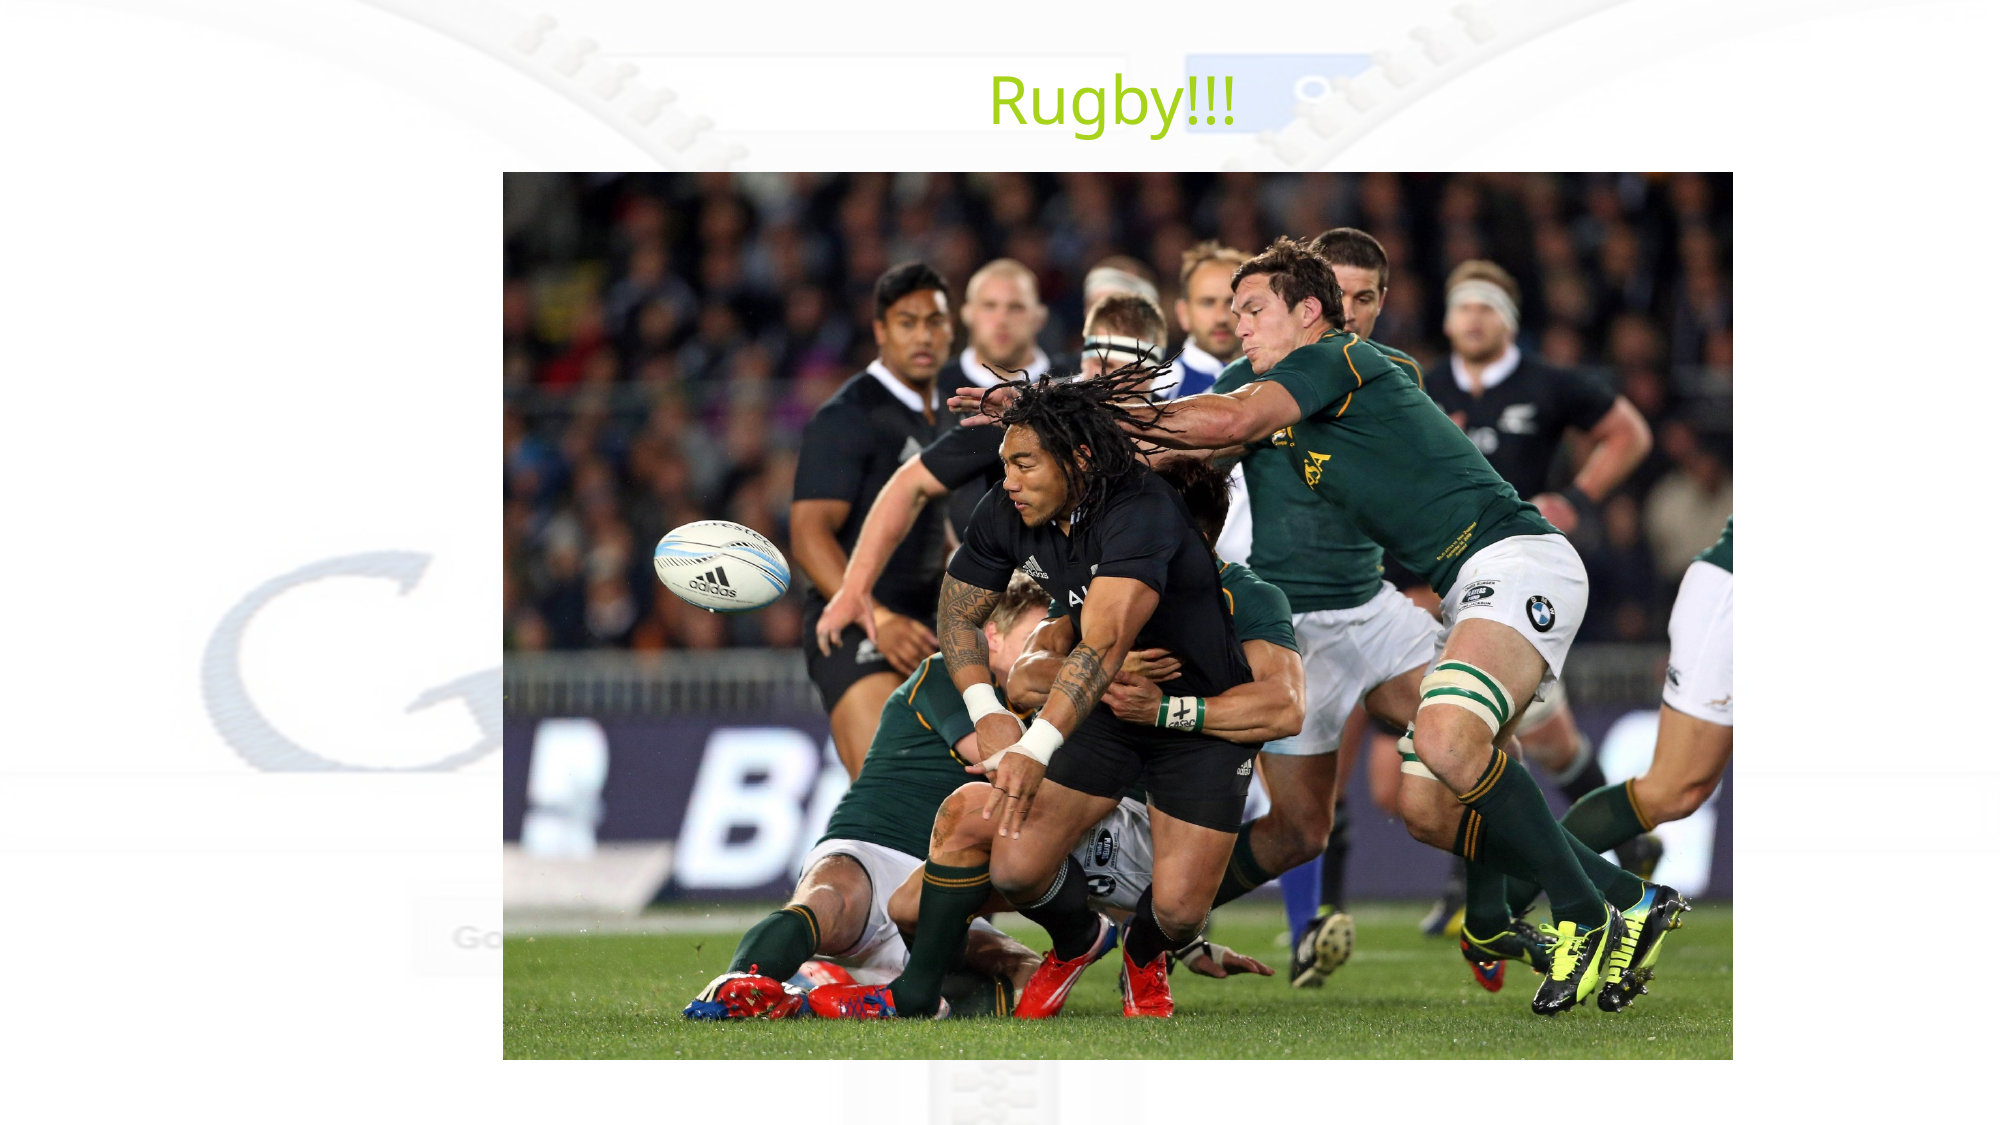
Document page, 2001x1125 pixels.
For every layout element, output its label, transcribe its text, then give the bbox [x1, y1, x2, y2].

text_box Rugby!!! [250, 59, 1976, 220]
picture [503, 172, 1733, 1061]
